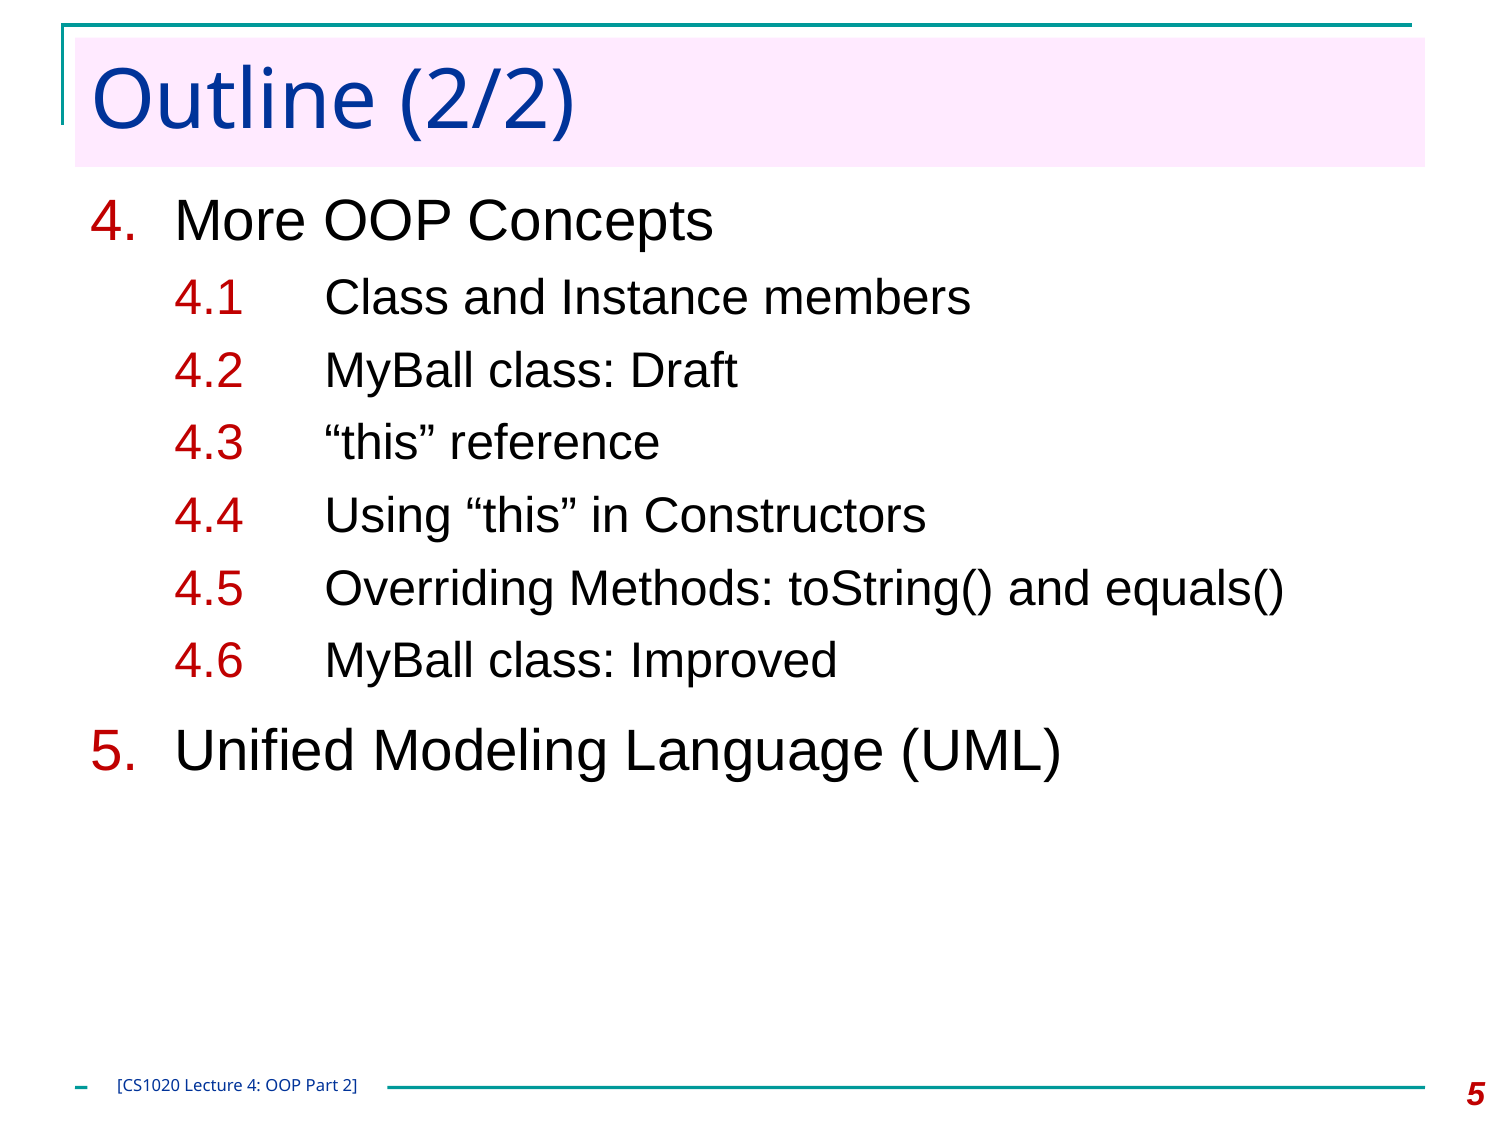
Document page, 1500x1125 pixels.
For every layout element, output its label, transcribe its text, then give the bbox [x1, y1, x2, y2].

title Outline (2/2) [74, 37, 1426, 168]
slide_number 5 [1400, 1065, 1500, 1125]
list More OOP Concepts 4.1 Class and Instance members 4.2 MyBall class: Draft 4.3 “this” reference 4.4 Using “this” in Constructors 4.5 Overriding Methods: toString() and equals() 4.6 MyBall class: Improved Unified Modeling Language (UML) [74, 174, 1426, 1051]
text_box [CS1020 Lecture 4: OOP Part 2] [87, 1074, 388, 1100]
